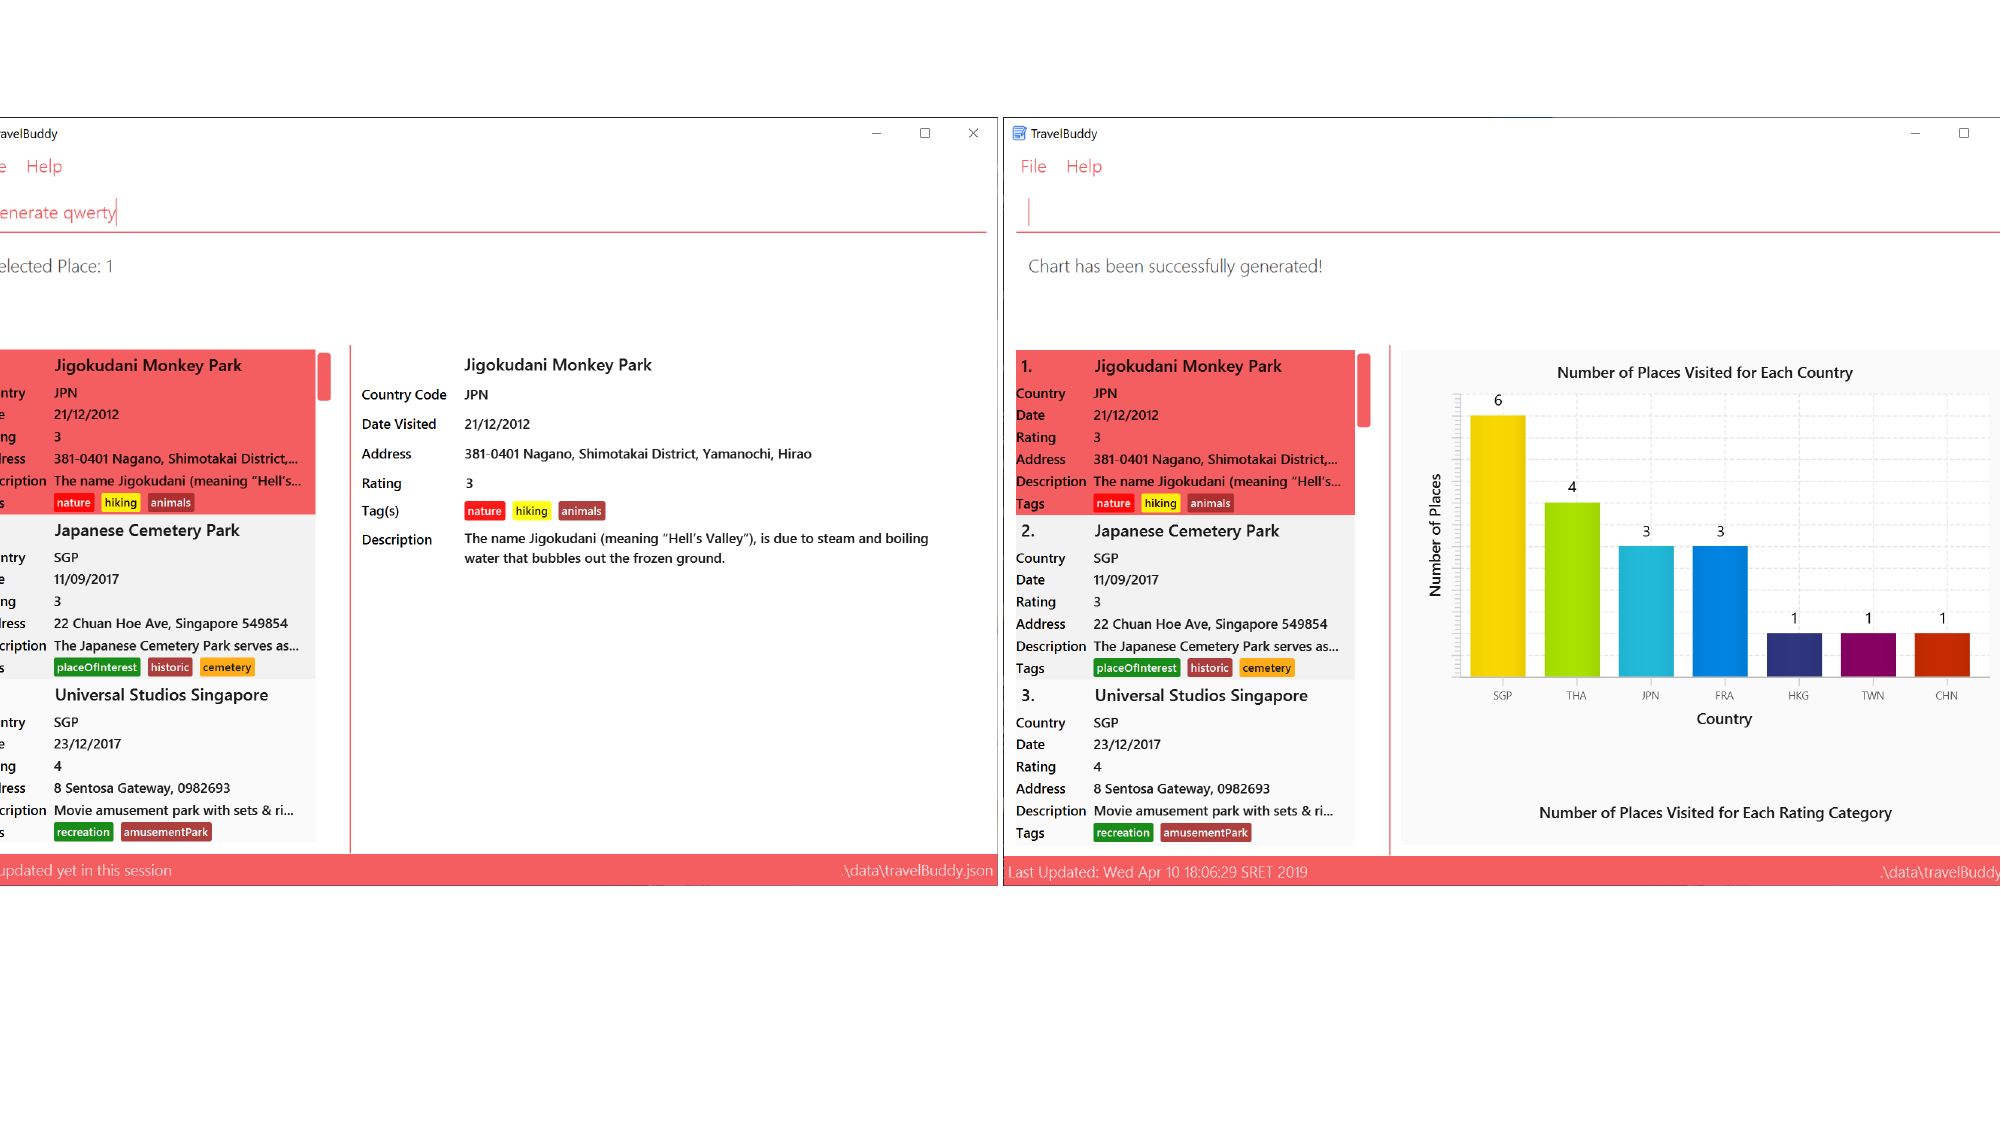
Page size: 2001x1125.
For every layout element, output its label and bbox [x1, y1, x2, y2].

picture [0, 117, 998, 886]
picture [1003, 117, 2000, 886]
